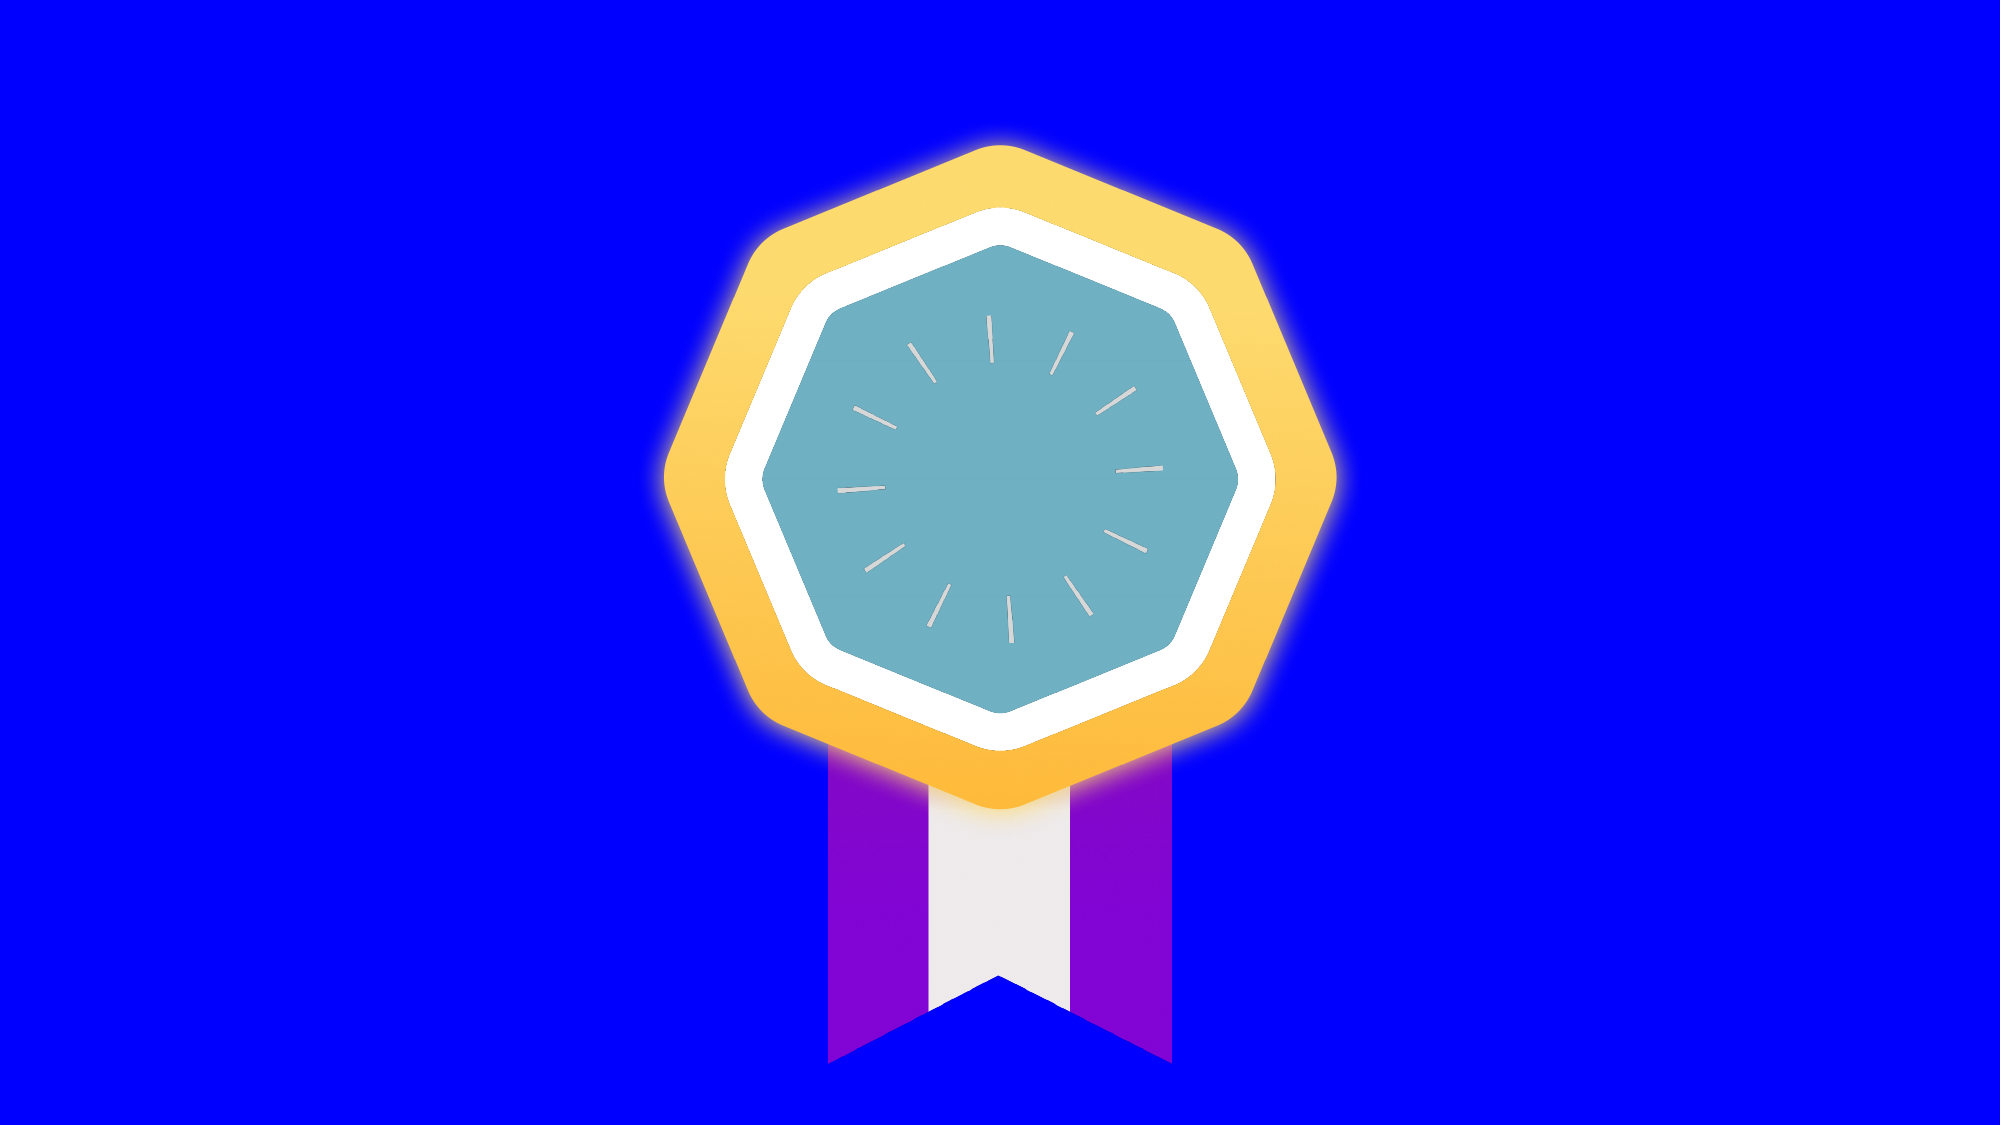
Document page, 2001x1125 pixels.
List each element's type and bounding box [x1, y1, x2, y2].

picture [633, 117, 1367, 1064]
